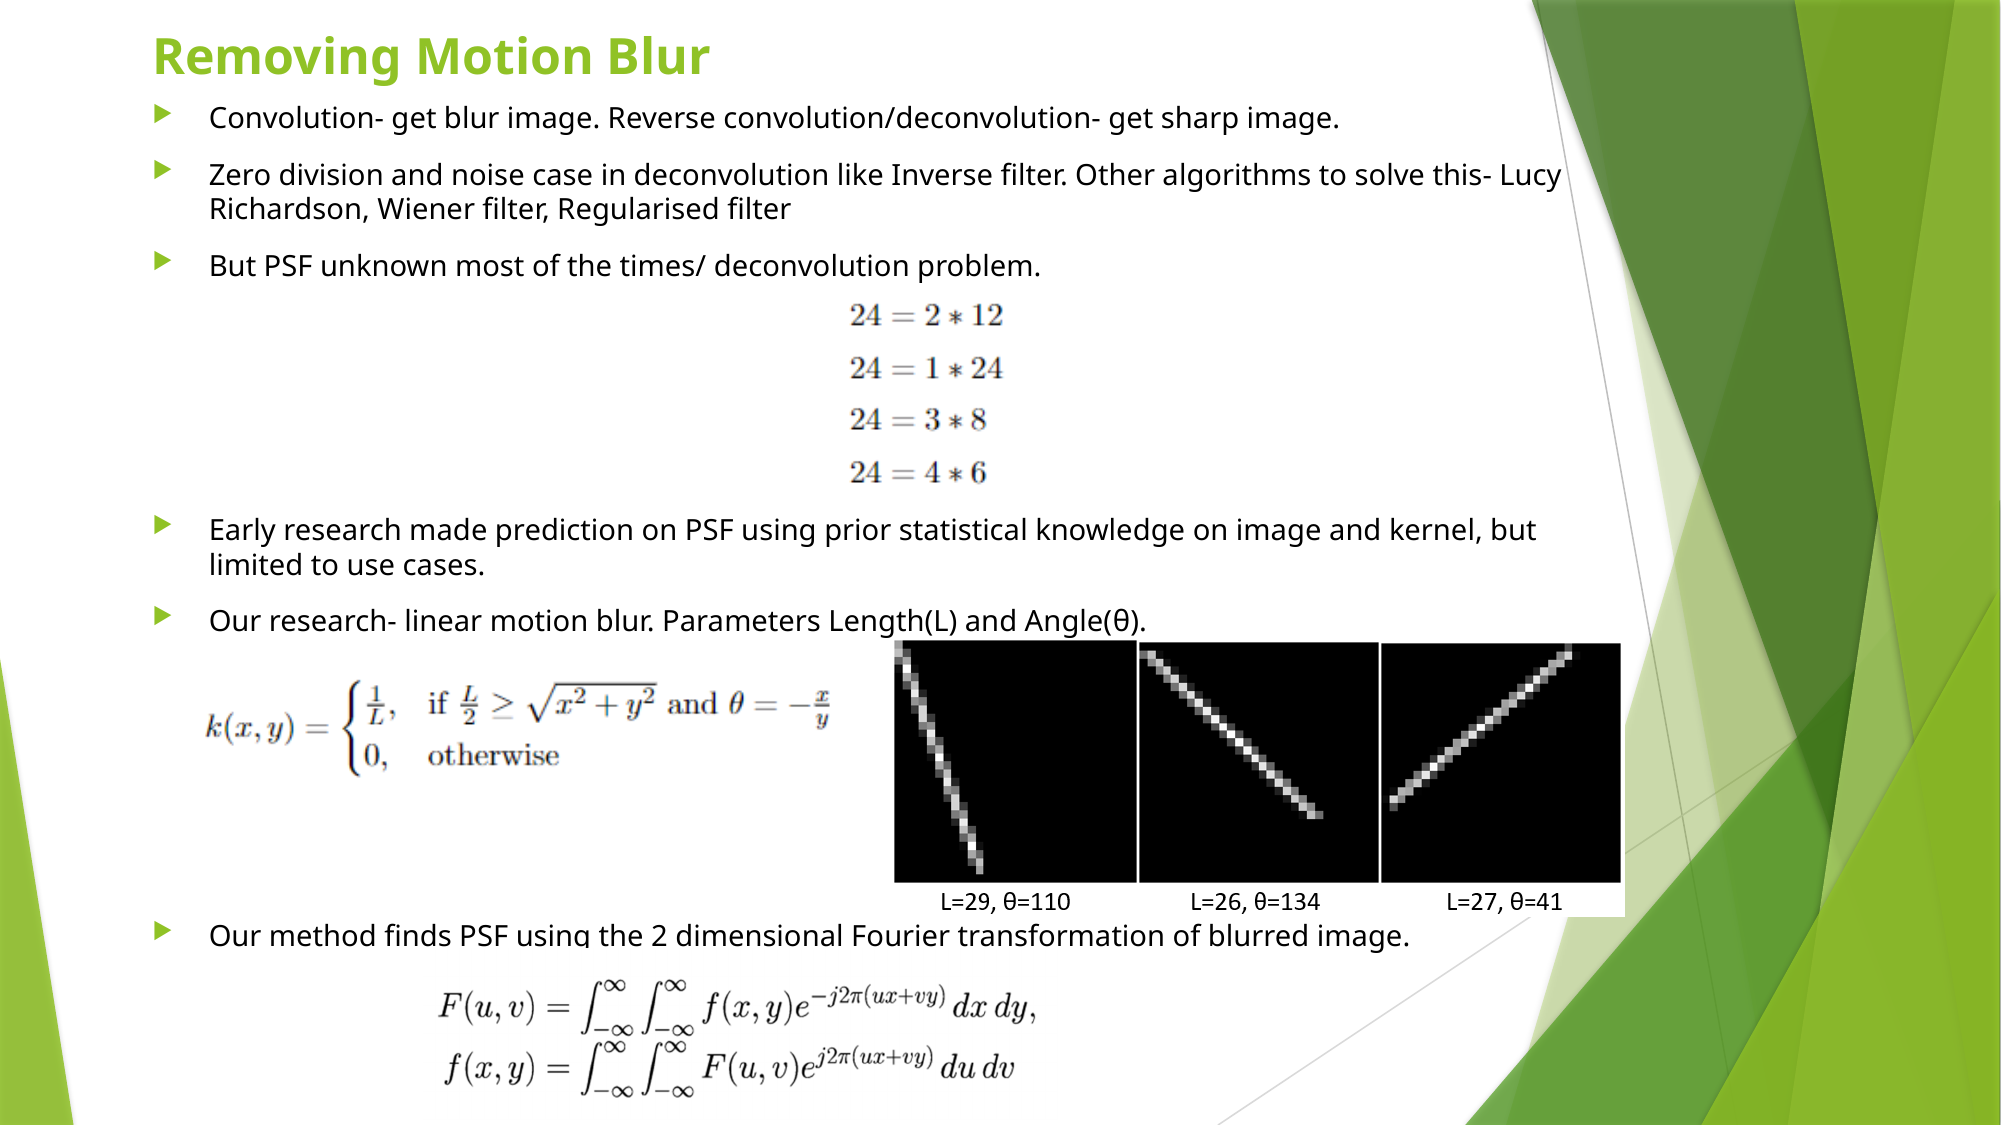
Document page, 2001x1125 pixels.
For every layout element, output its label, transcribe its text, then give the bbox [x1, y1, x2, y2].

title Removing Motion Blur [137, 17, 1863, 93]
picture [843, 291, 1015, 497]
picture [892, 637, 1625, 918]
list Convolution- get blur image. Reverse convolution/deconvolution- get sharp image. Zero division and noise case in deconvolution like Inverse filter. Other algorithms to solve this- Lucy Richardson, Wiener filter, Regularised filter But PSF unknown most of the times/ deconvolution problem. Early research made prediction on PSF using prior statistical knowledge on image and kernel, but limited to use cases. Our research- linear motion blur. Parameters Length(L) and Angle(θ). Our method finds PSF using the 2 dimensional Fourier transformation of blurred image. [137, 92, 1600, 1088]
picture [423, 947, 1058, 1120]
picture [196, 660, 845, 792]
